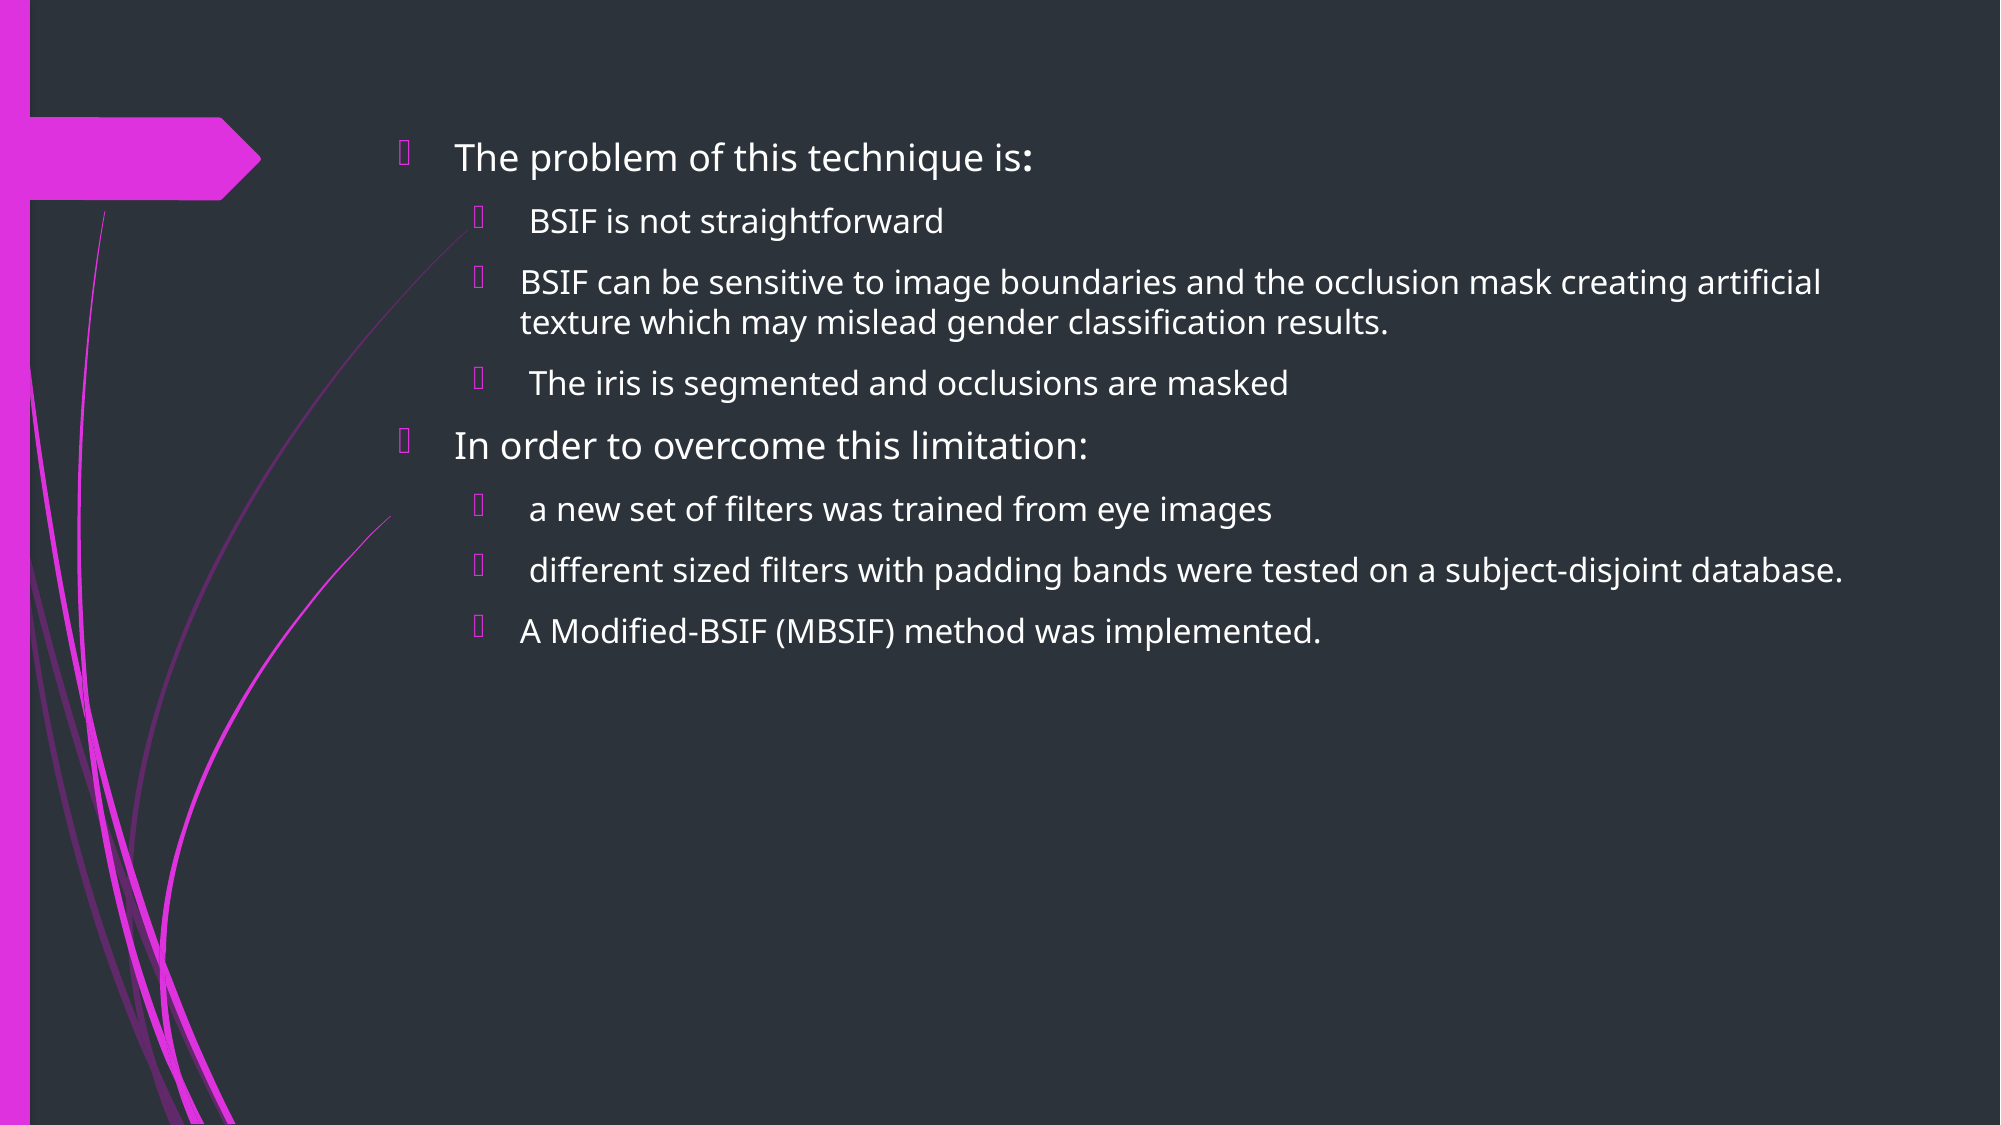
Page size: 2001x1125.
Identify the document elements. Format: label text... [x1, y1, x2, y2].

list The problem of this technique is: BSIF is not straightforward BSIF can be sensitive to image boundaries and the occlusion mask creating artificial texture which may mislead gender classification results. The iris is segmented and occlusions are masked In order to overcome this limitation: a new set of filters was trained from eye images different sized filters with padding bands were tested on a subject-disjoint database. A Modified-BSIF (MBSIF) method was implemented. [383, 126, 1888, 970]
